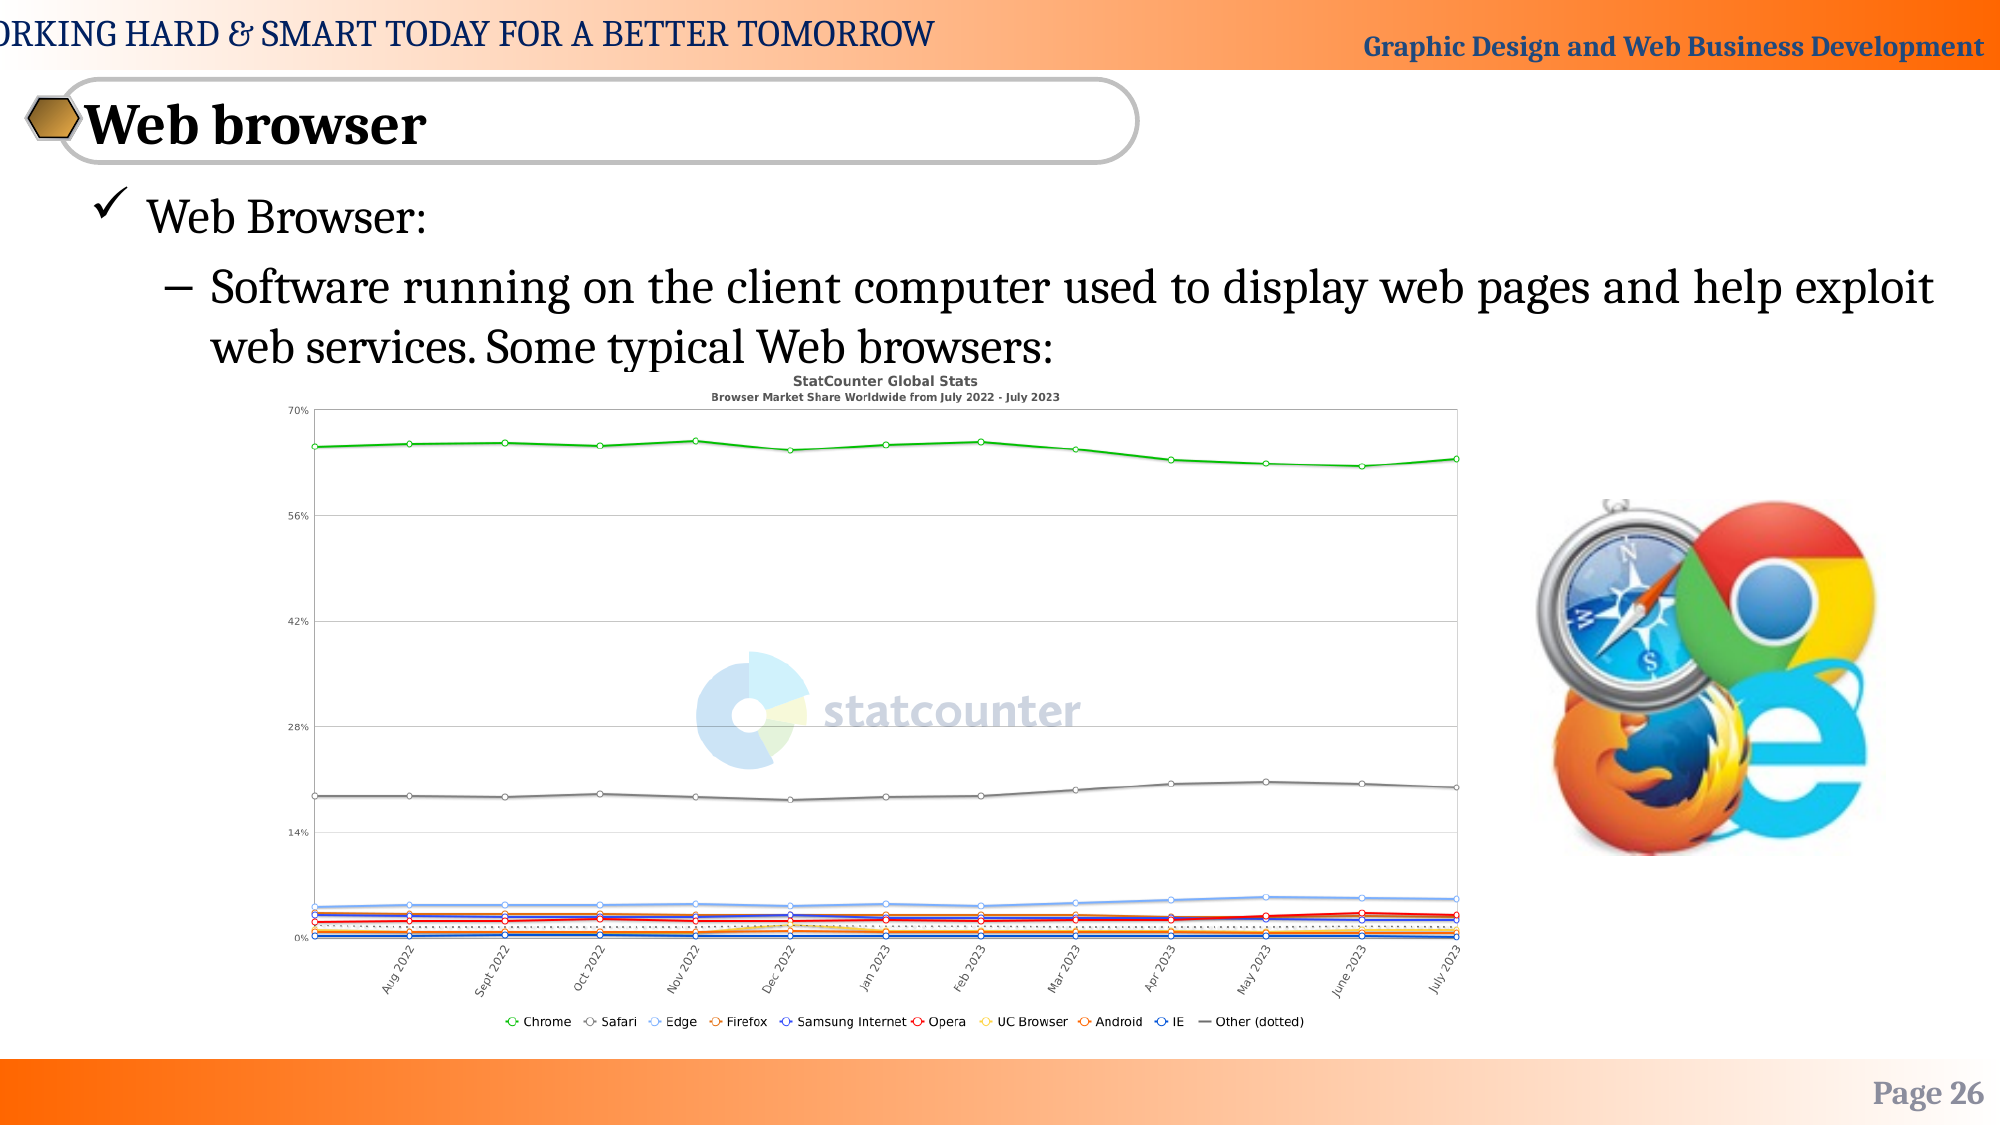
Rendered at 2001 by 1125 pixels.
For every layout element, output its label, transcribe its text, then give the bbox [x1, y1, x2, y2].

text_box Web Browser: Software running on the client computer used to display web pages and help exploit web services. Some typical Web browsers: [74, 176, 1950, 1038]
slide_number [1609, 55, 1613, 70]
slide_number Page 26 [1533, 1060, 2000, 1121]
slide_number Page 2 [1609, 0, 1613, 36]
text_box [24, 78, 1138, 163]
picture [1530, 499, 1887, 856]
picture [287, 372, 1488, 1048]
